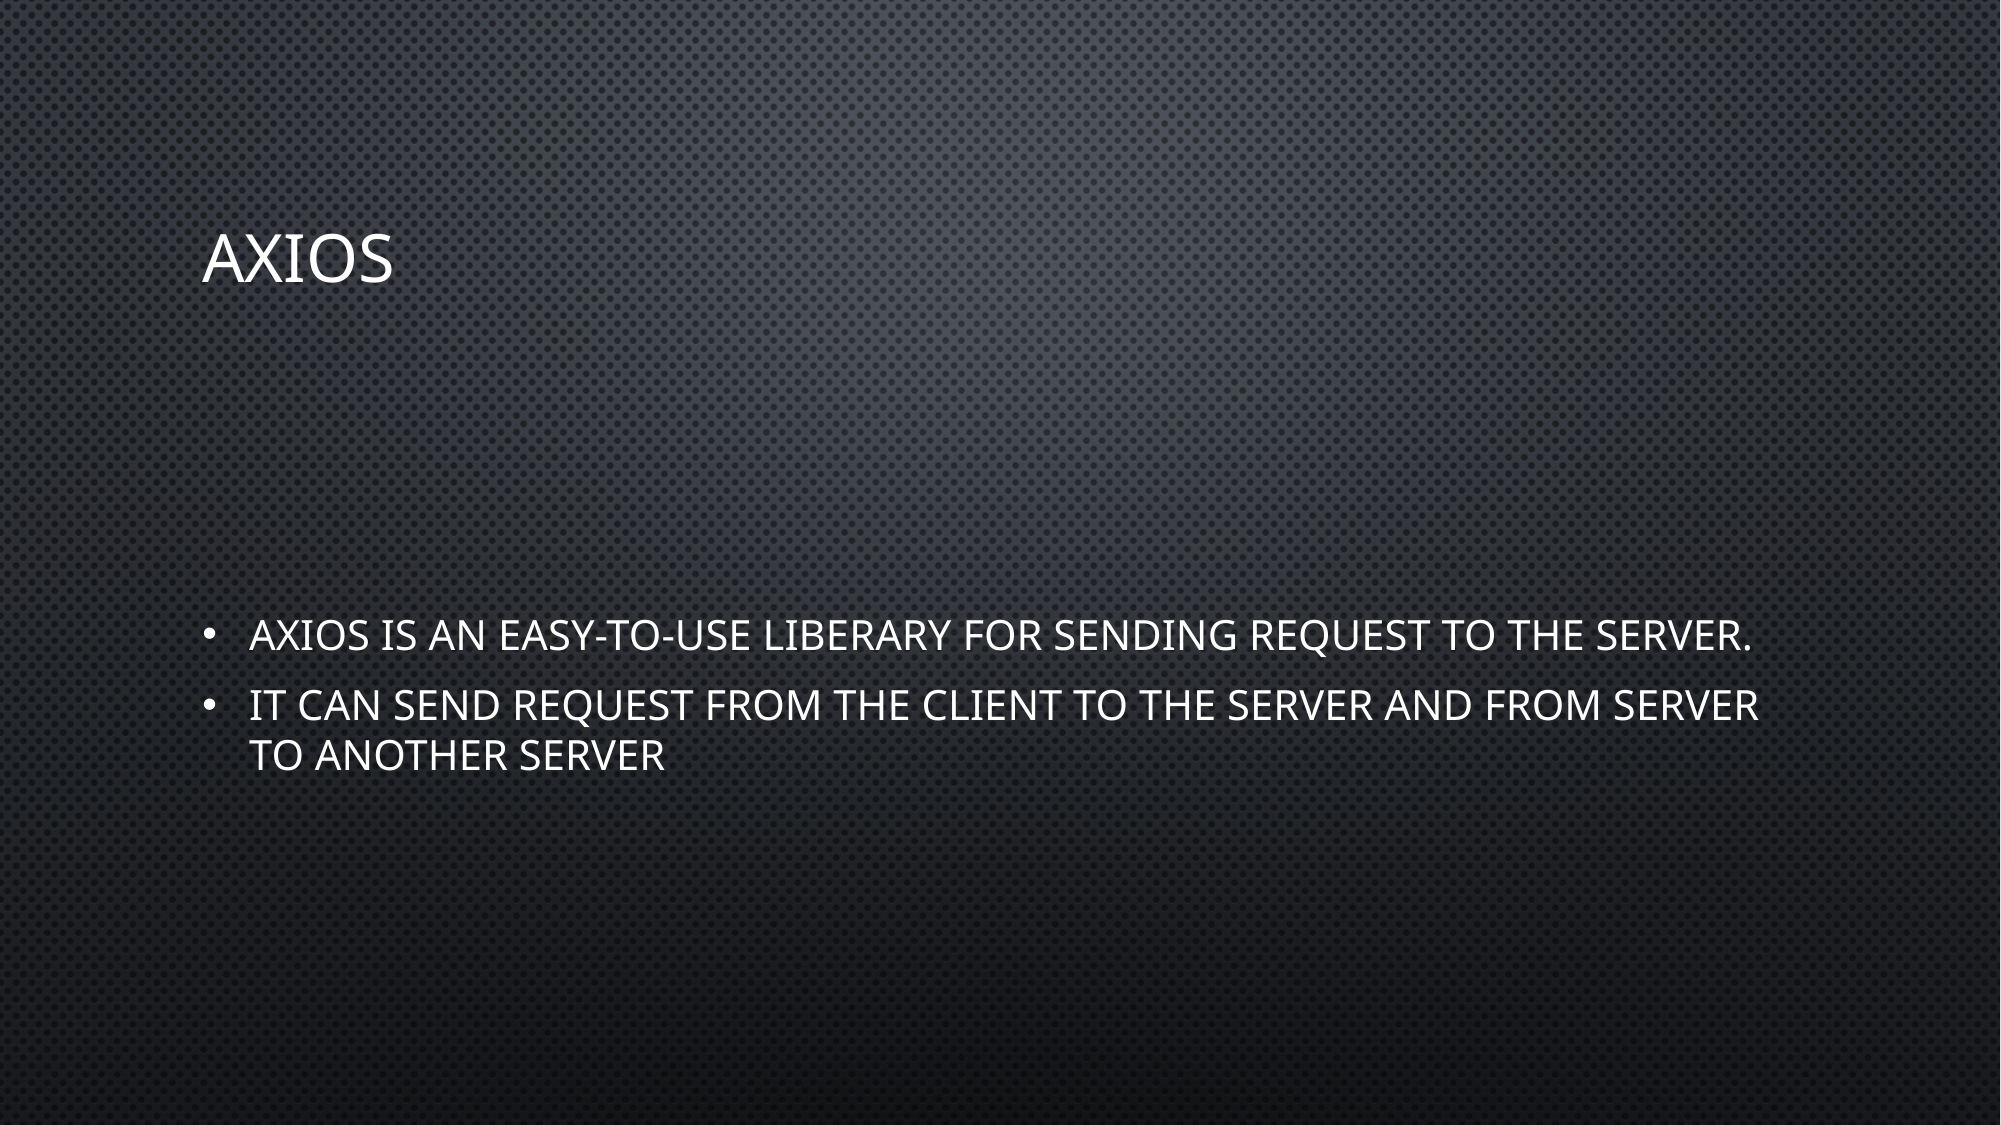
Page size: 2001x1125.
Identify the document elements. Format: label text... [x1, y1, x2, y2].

list Axios is an easy-to-use liberary for sending request to the server. It can send request from the client to the server and from server to another server [187, 437, 1813, 950]
title Axios [187, 99, 1813, 413]
